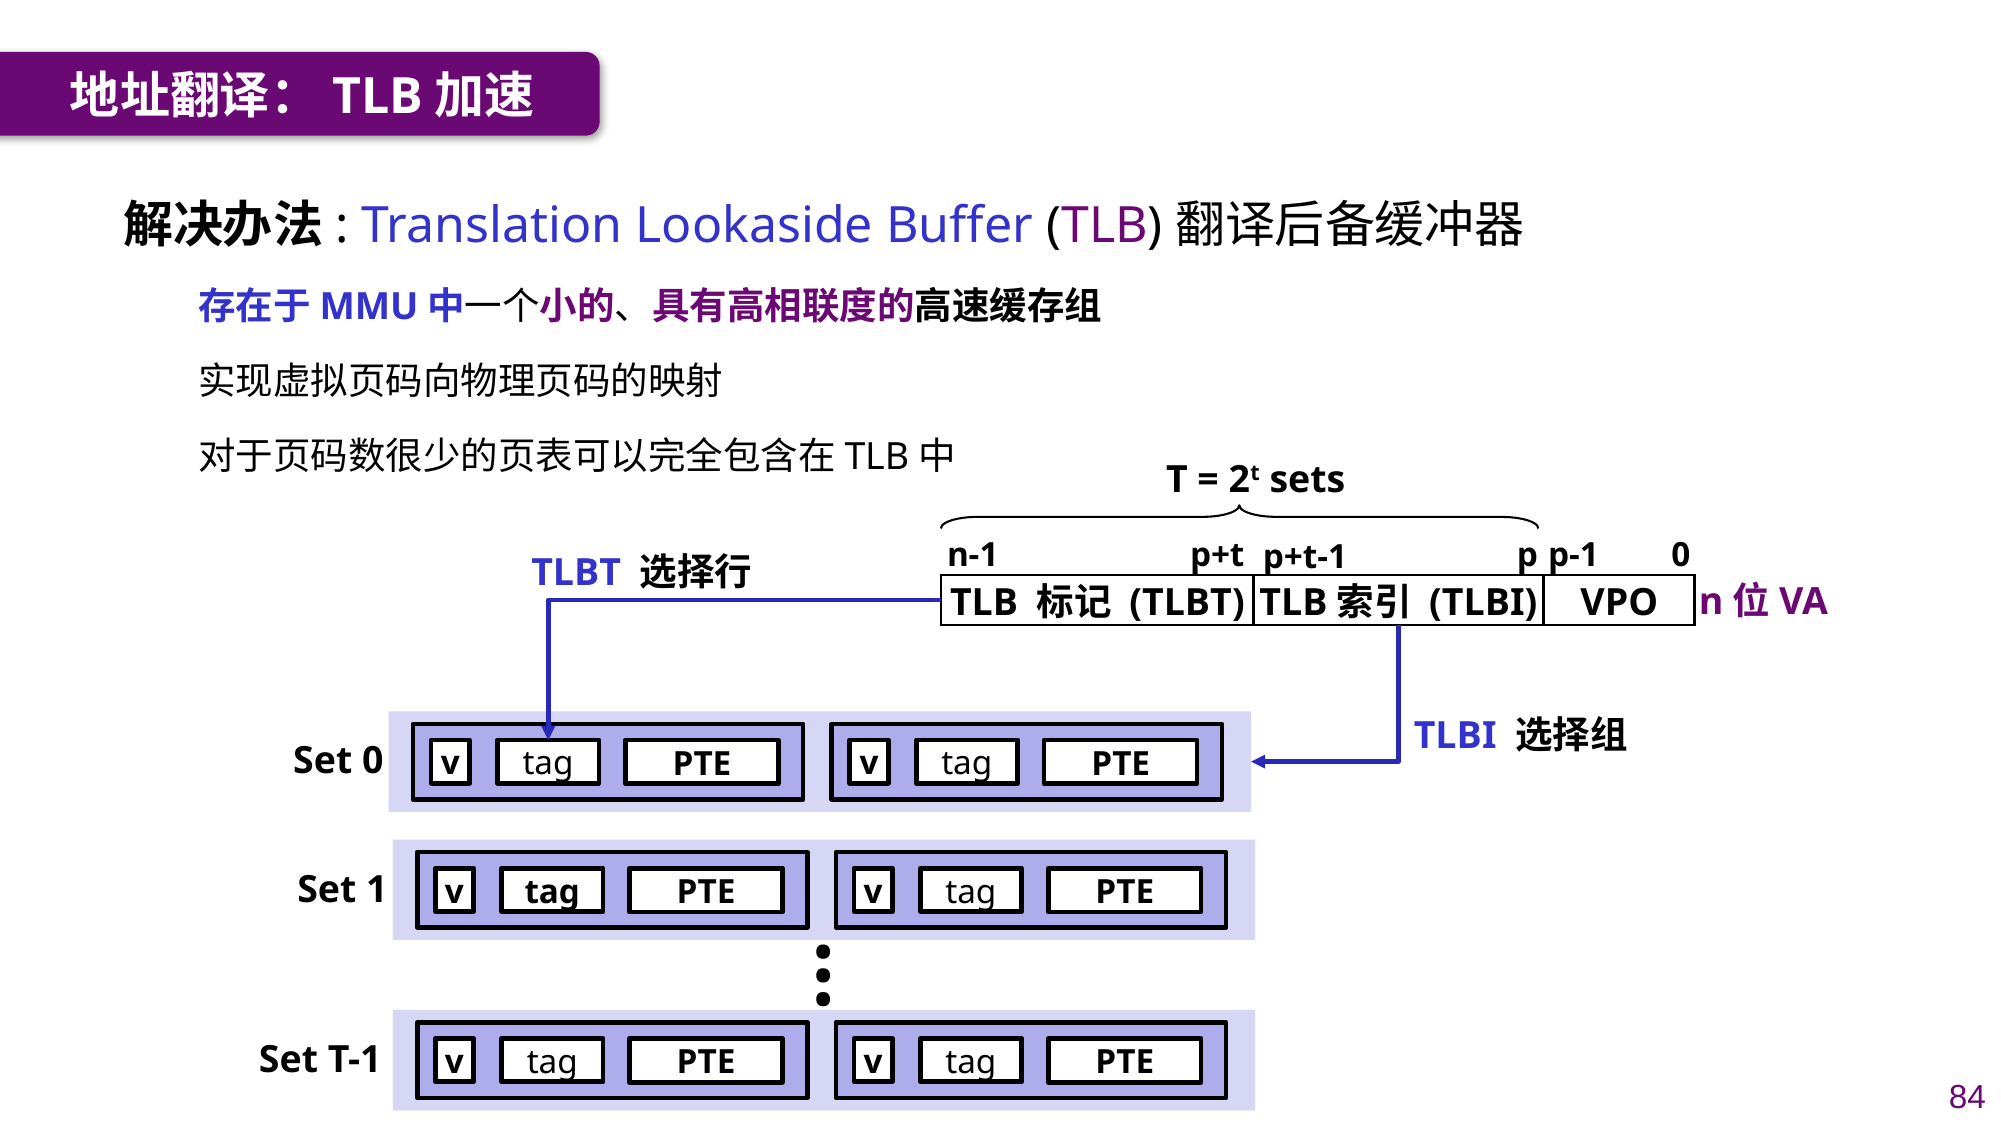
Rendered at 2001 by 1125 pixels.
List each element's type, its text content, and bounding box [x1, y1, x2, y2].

text_box [831, 723, 1222, 800]
text_box n位VA [1684, 569, 1843, 630]
text_box Set 1 [282, 857, 403, 917]
text_box PTE [1048, 1038, 1202, 1083]
text_box v [853, 868, 893, 912]
text_box v [853, 1038, 893, 1082]
text_box [0, 51, 590, 136]
text_box [388, 711, 1252, 812]
text_box … [738, 940, 854, 1009]
text_box [392, 839, 1256, 940]
list 解决办法: Translation Lookaside Buffer (TLB)翻译后备缓冲器 存在于MMU中一个小的、具有高相联度的高速缓存组 实现虚拟页码向物理页码的映射 对于页码数很少的页表可以完全包含在TLB中 [108, 172, 1875, 486]
text_box v [849, 749, 889, 784]
text_box p [1502, 526, 1553, 581]
text_box [417, 1022, 808, 1098]
text_box [835, 1022, 1227, 1098]
text_box TLB索引 (TLBI) [1253, 575, 1543, 625]
text_box [940, 507, 1539, 529]
text_box n-1 [932, 526, 1014, 581]
text_box v [435, 1038, 474, 1082]
text_box tag [497, 740, 599, 784]
text_box p+t [1175, 526, 1260, 581]
text_box [417, 852, 808, 928]
text_box PTE [629, 1038, 783, 1083]
text_box PTE [629, 868, 783, 912]
text_box Set T-1 [244, 1027, 397, 1088]
text_box 地址翻译：TLB加速 [55, 52, 591, 135]
text_box TLBT 选择行 [323, 540, 961, 601]
text_box [392, 1009, 1256, 1111]
text_box tag [501, 1038, 604, 1082]
text_box tag [916, 740, 1018, 784]
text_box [548, 599, 942, 741]
text_box PTE [1044, 740, 1197, 784]
text_box [413, 723, 804, 800]
text_box [591, 53, 600, 135]
text_box tag [920, 868, 1022, 912]
text_box v [435, 868, 474, 912]
text_box PTE [1048, 868, 1202, 912]
text_box 0 [1656, 526, 1706, 575]
text_box TLB 标记 (TLBT) [943, 575, 1253, 625]
text_box [835, 852, 1227, 928]
text_box T = 2t sets [1102, 447, 1409, 507]
text_box p-1 [1553, 526, 1614, 575]
text_box p+t-1 [1248, 527, 1363, 583]
text_box VPO [1543, 575, 1684, 625]
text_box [1256, 619, 1394, 768]
text_box v [431, 740, 470, 784]
slide_number 84 [1918, 1065, 2000, 1125]
text_box tag [920, 1038, 1022, 1082]
text_box TLBI 选择组 [1401, 704, 1643, 764]
text_box PTE [625, 749, 779, 784]
text_box tag [501, 868, 604, 912]
text_box Set 0 [278, 729, 399, 789]
